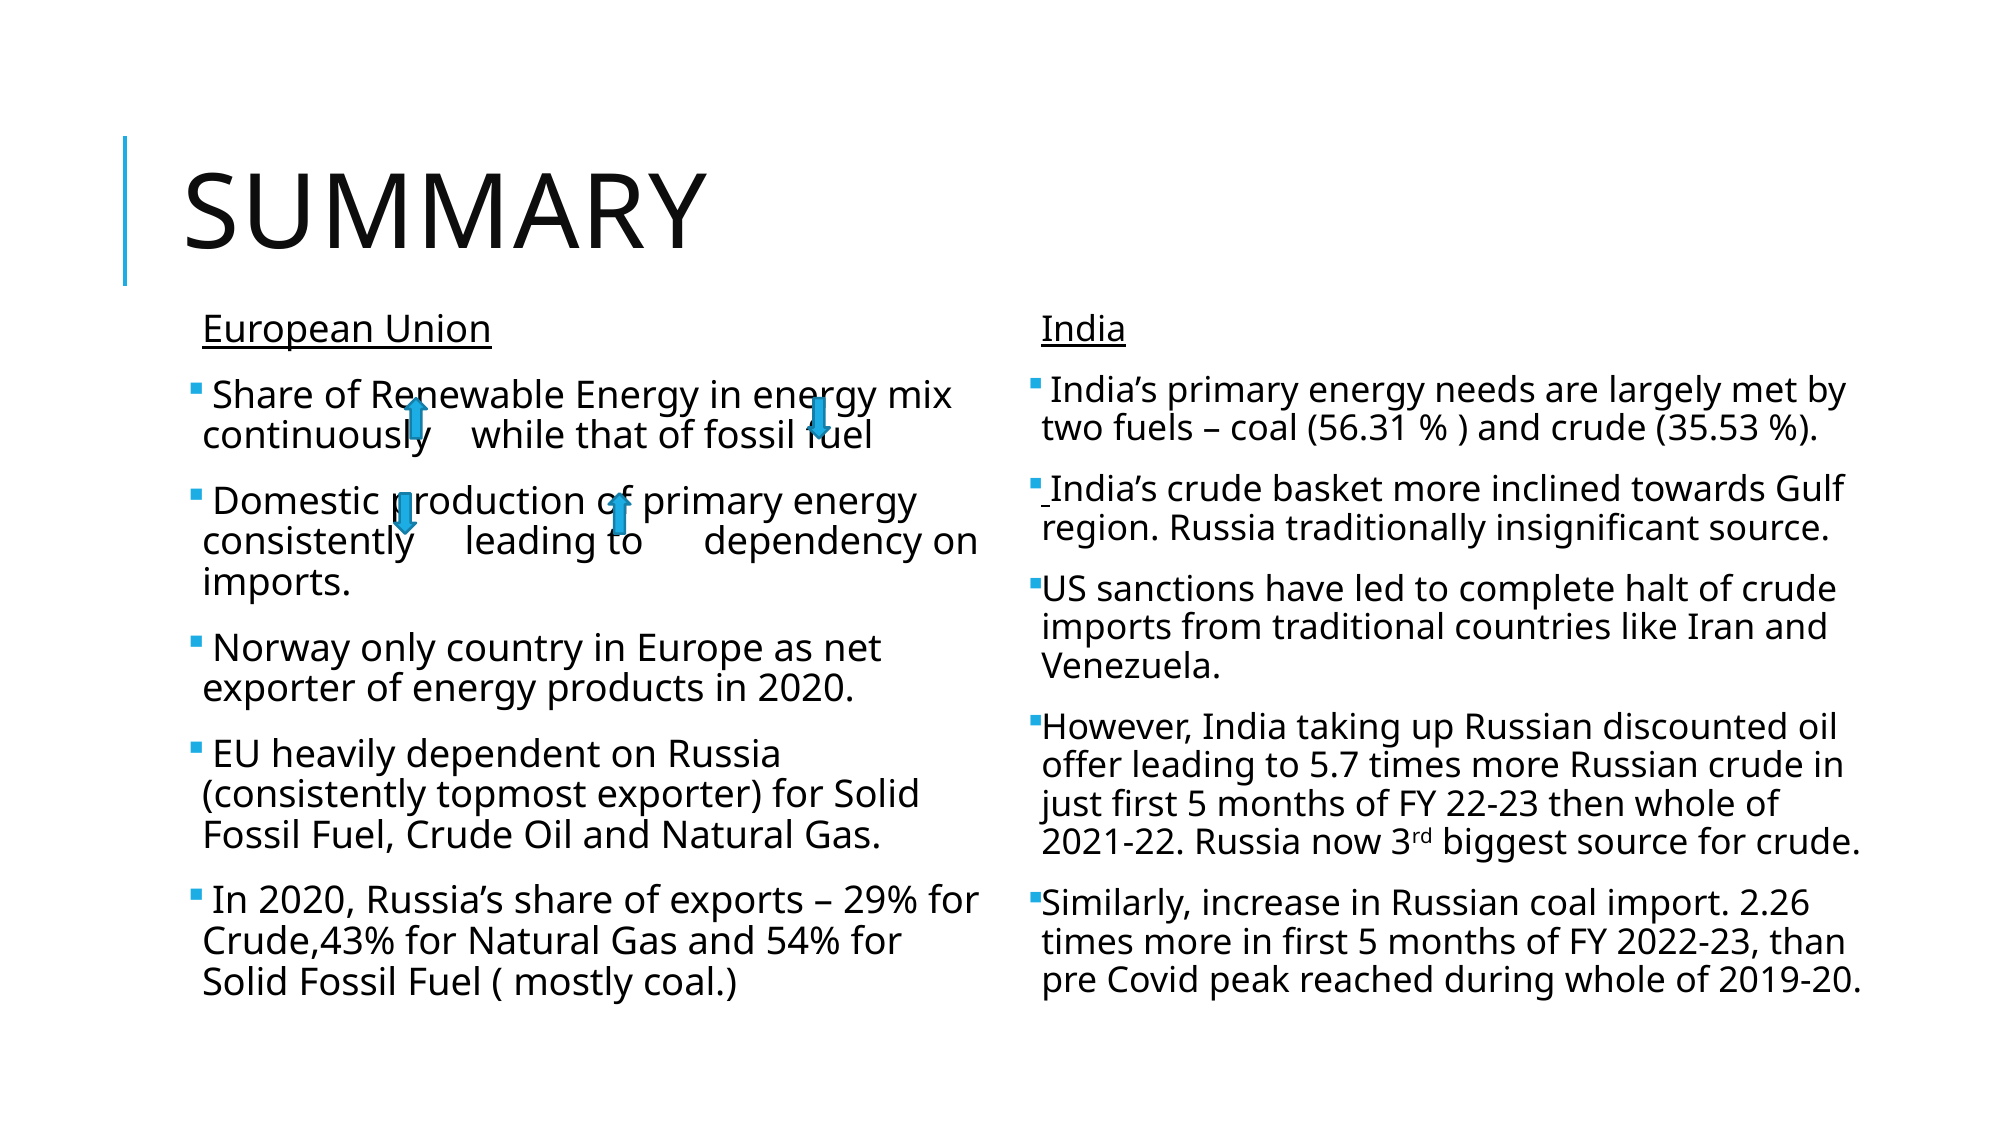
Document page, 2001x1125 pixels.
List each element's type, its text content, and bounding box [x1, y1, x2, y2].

text_box [607, 492, 632, 535]
list India India’s primary energy needs are largely met by two fuels – coal (56.31 % ) and crude (35.53 %). India’s crude basket more inclined towards Gulf region. Russia traditionally insignificant source. US sanctions have led to complete halt of crude imports from traditional countries like Iran and Venezuela. However, India taking up Russian discounted oil offer leading to 5.7 times more Russian crude in just first 5 months of FY 22-23 then whole of 2021-22. Russia now 3rd biggest source for crude. Similarly, increase in Russian coal import. 2.26 times more in first 5 months of FY 2022-23, than pre Covid peak reached during whole of 2019-20. [1020, 302, 1873, 1024]
list European Union Share of Renewable Energy in energy mix continuously while that of fossil fuel Domestic production of primary energy consistently leading to dependency on imports. Norway only country in Europe as net exporter of energy products in 2020. EU heavily dependent on Russia (consistently topmost exporter) for Solid Fossil Fuel, Crude Oil and Natural Gas. In 2020, Russia’s share of exports – 29% for Crude,43% for Natural Gas and 54% for Solid Fossil Fuel ( mostly coal.) [180, 302, 990, 1024]
text_box [806, 396, 832, 440]
text_box [403, 397, 429, 440]
title Summary [168, 96, 1763, 342]
text_box [393, 492, 418, 535]
